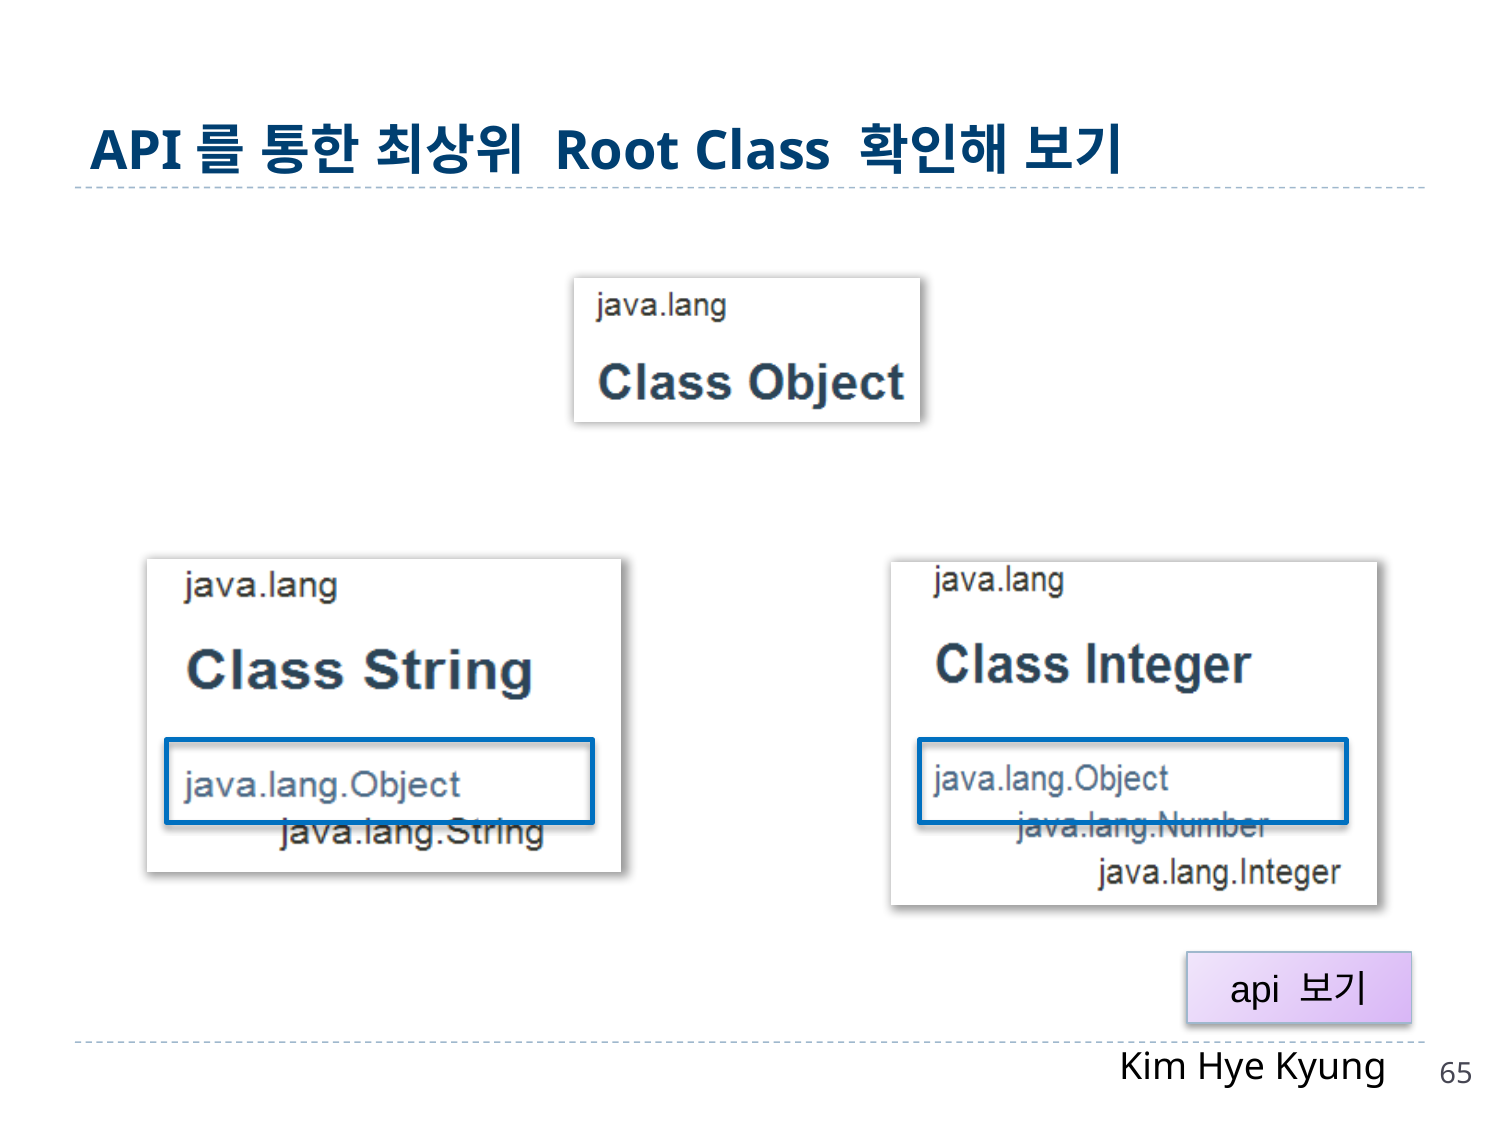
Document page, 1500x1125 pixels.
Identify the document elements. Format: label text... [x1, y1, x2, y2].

picture [147, 559, 621, 873]
slide_number 65 [1424, 1046, 1500, 1107]
title API를 통한 최상위 Root Class 확인해 보기 [75, 24, 1425, 188]
picture [573, 278, 920, 422]
text_box api 보기 [1186, 951, 1412, 1024]
picture [891, 562, 1377, 906]
